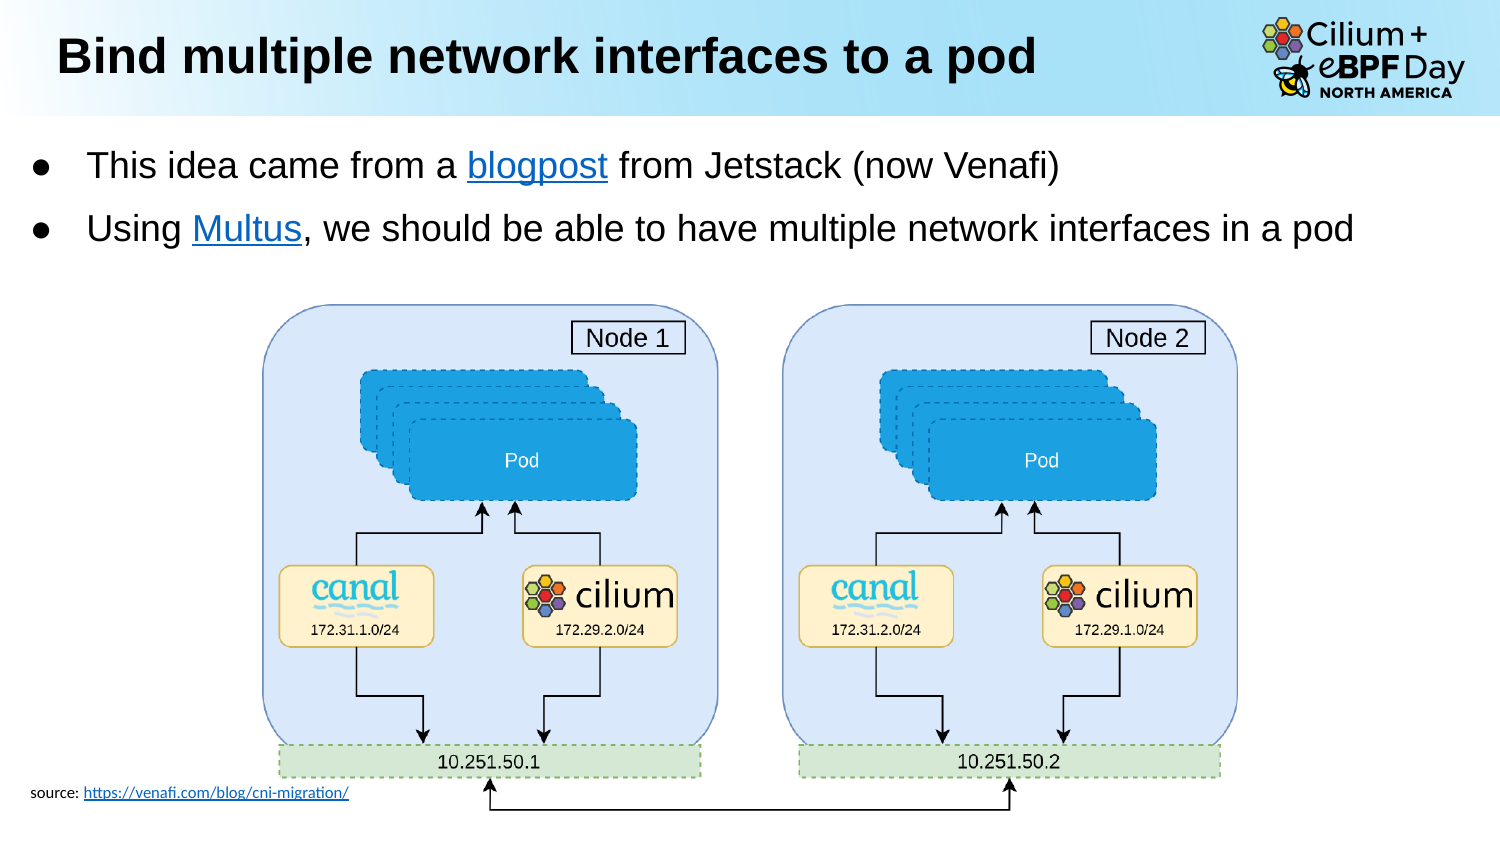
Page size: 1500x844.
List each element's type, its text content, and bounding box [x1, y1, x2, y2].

picture [261, 304, 1239, 825]
text_box This idea came from a blogpost from Jetstack (now Venafi) Using Multus, we should be able to have multiple network interfaces in a pod [0, 118, 1500, 844]
text_box Bind multiple network interfaces to a pod [45, 0, 1340, 118]
text_box source: https://venafi.com/blog/cni-migration/ [15, 771, 256, 812]
picture [1340, 17, 1465, 98]
